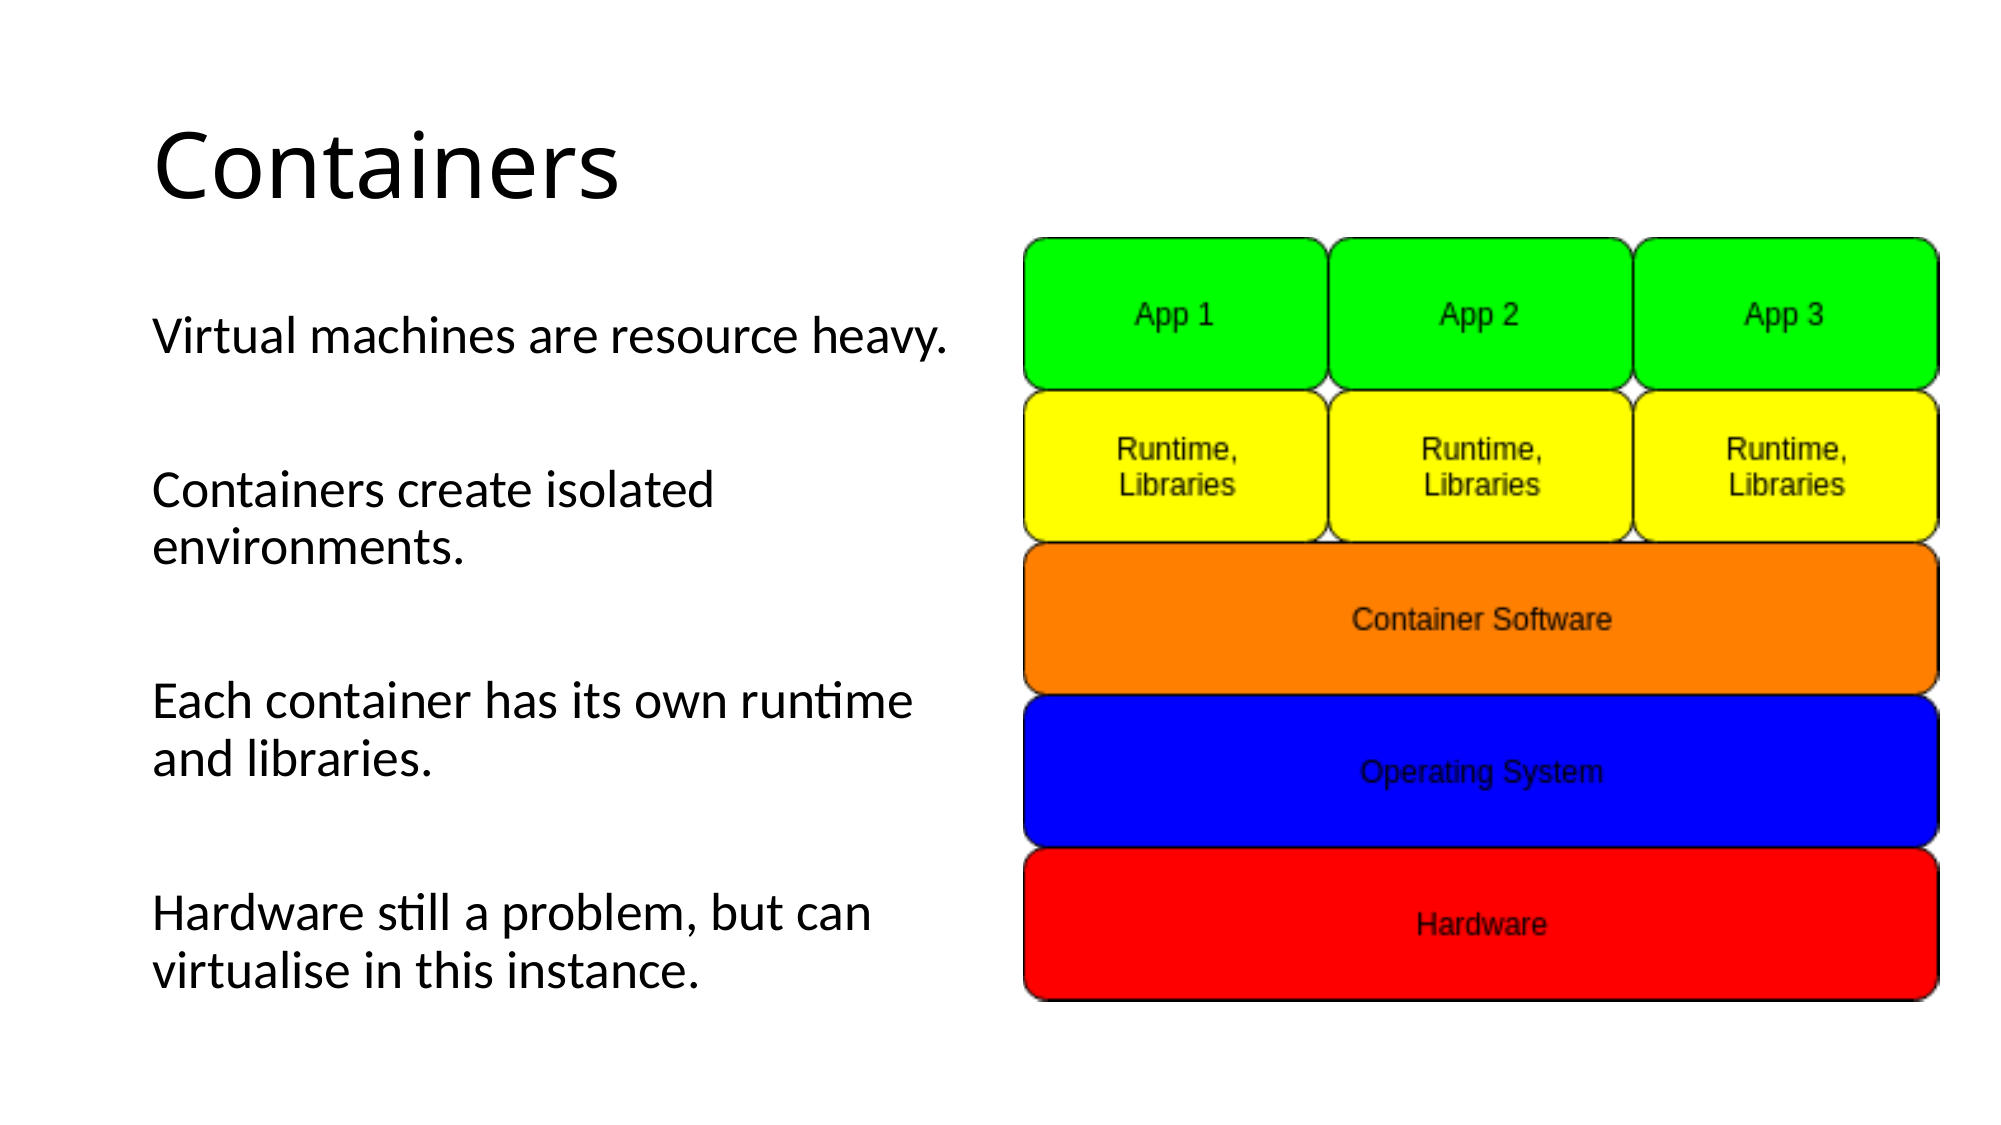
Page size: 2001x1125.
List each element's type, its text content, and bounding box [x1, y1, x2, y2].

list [1023, 238, 1940, 1002]
list Virtual machines are resource heavy. Containers create isolated environments. Each container has its own runtime and libraries. Hardware still a problem, but can virtualise in this instance. [137, 299, 988, 1014]
title Containers [137, 59, 1863, 278]
